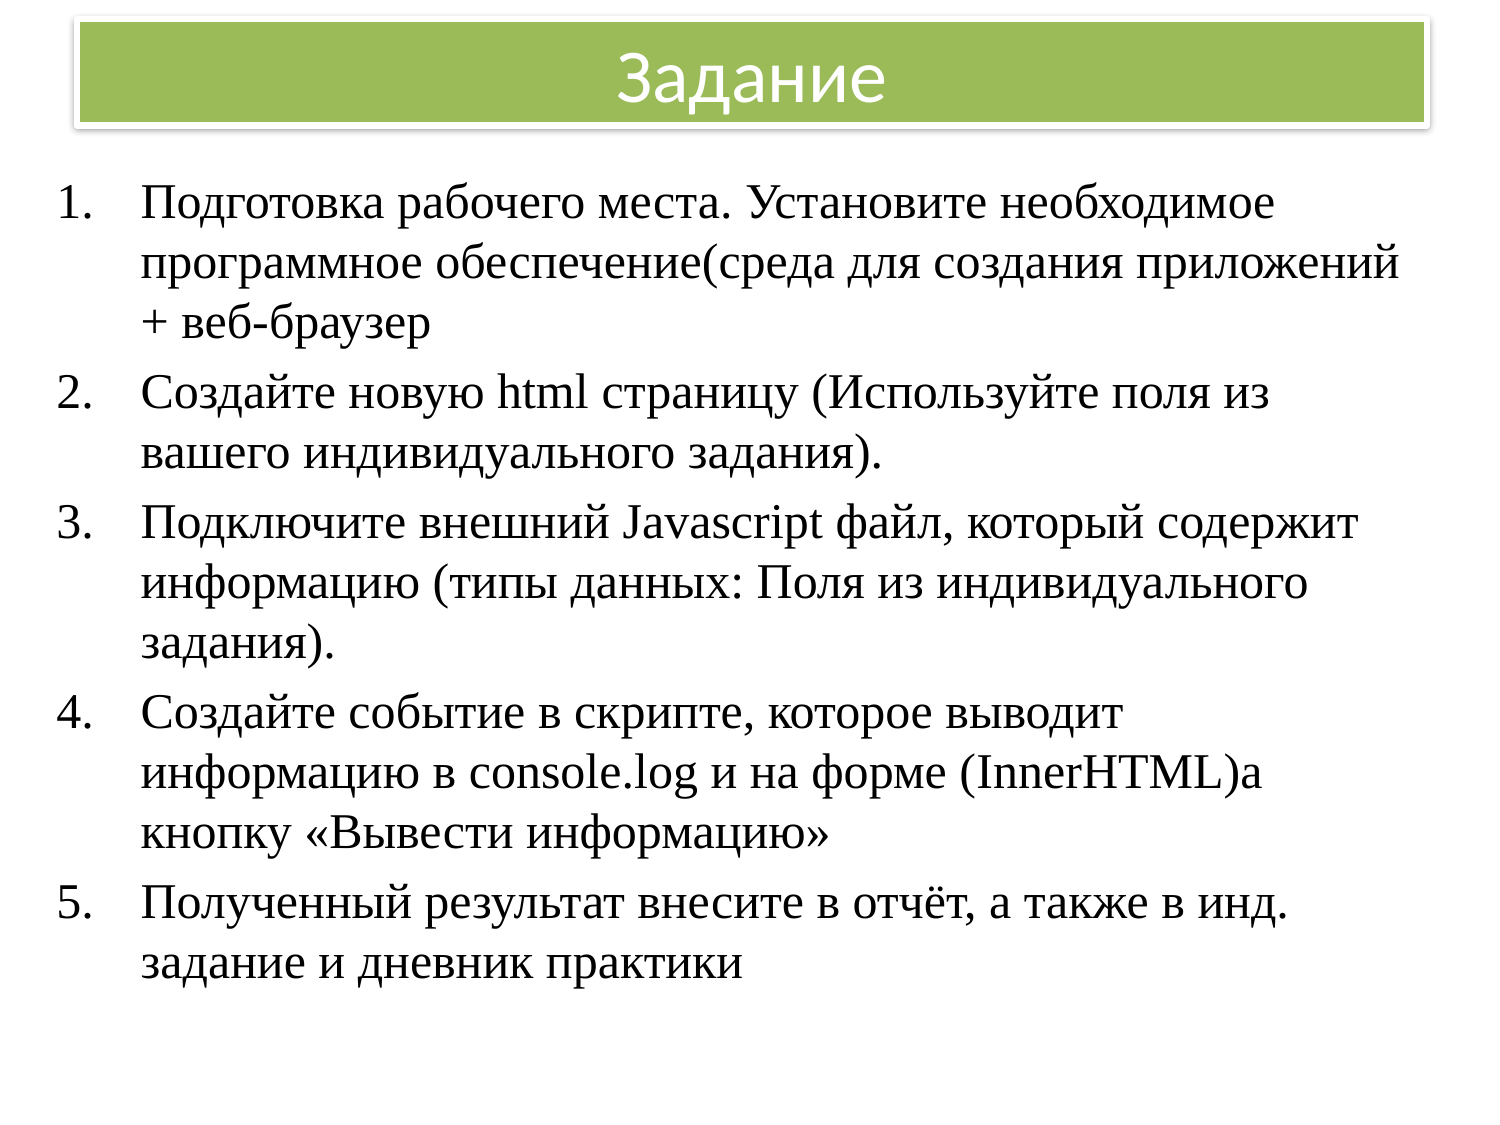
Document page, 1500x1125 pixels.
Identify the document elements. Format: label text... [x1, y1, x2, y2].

list Подготовка рабочего места. Установите необходимое программное обеспечение(среда для создания приложений + веб-браузер Создайте новую html страницу (Используйте поля из вашего индивидуального задания). Подключите внешний Javascript файл, который содержит информацию (типы данных: Поля из индивидуального задания). Создайте событие в скрипте, которое выводит информацию в console.log и на форме (InnerHTML)а кнопку «Вывести информацию» Полученный результат внесите в отчёт, а также в инд. задание и дневник практики [41, 160, 1427, 904]
title Задание [74, 16, 1430, 129]
